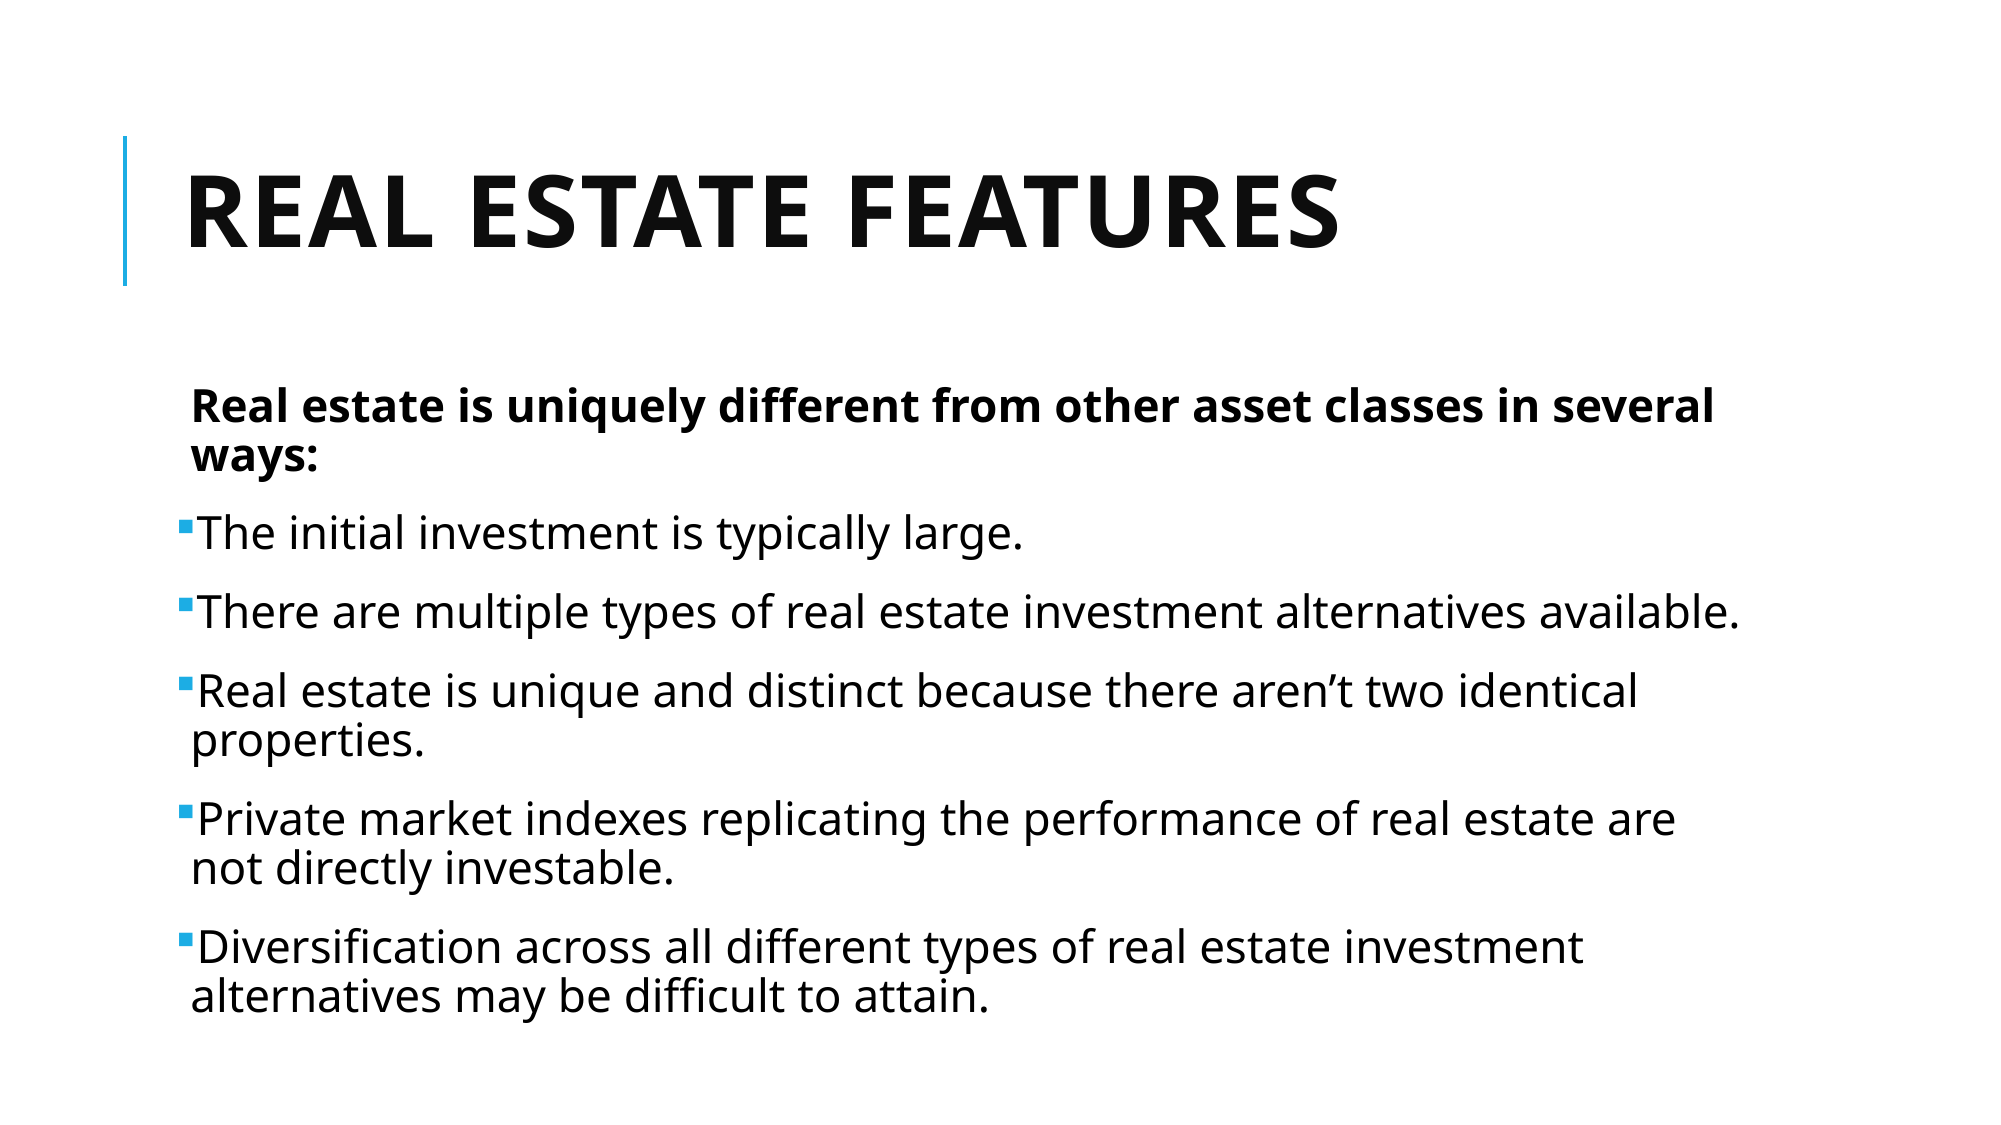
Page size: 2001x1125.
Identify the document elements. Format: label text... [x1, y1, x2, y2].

list Real estate is uniquely different from other asset classes in several ways: The initial investment is typically large. There are multiple types of real estate investment alternatives available. Real estate is unique and distinct because there aren’t two identical properties. Private market indexes replicating the performance of real estate are not directly investable. Diversification across all different types of real estate investment alternatives may be difficult to attain. [168, 375, 1763, 1035]
title Real estate features [168, 96, 1763, 342]
